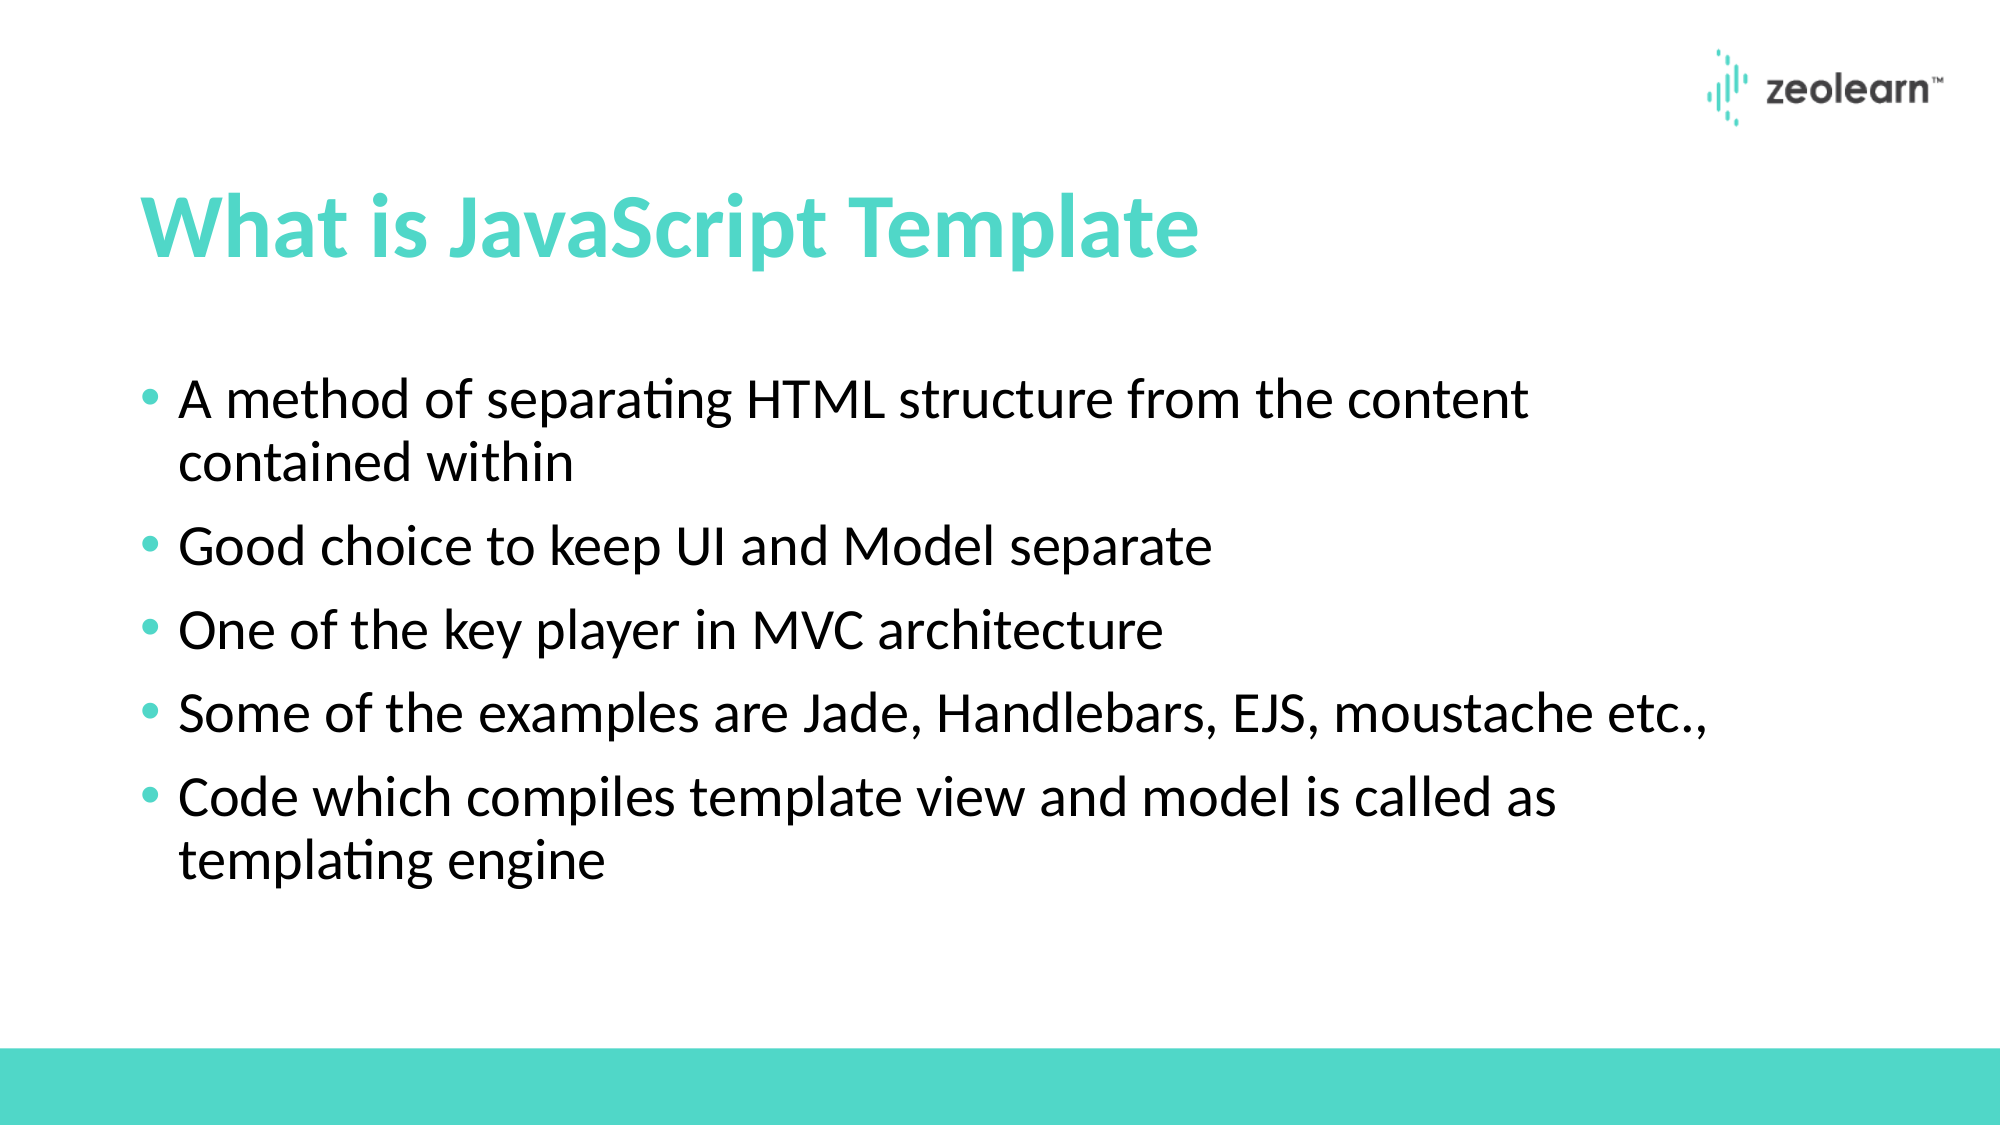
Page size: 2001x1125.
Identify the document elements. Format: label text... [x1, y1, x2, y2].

picture [1686, 37, 1965, 140]
title What is JavaScript Template [125, 119, 1756, 337]
list A method of separating HTML structure from the content contained within Good choice to keep UI and Model separate One of the key player in MVC architecture Some of the examples are Jade, Handlebars, EJS, moustache etc., Code which compiles template view and model is called as templating engine [125, 361, 1756, 1001]
